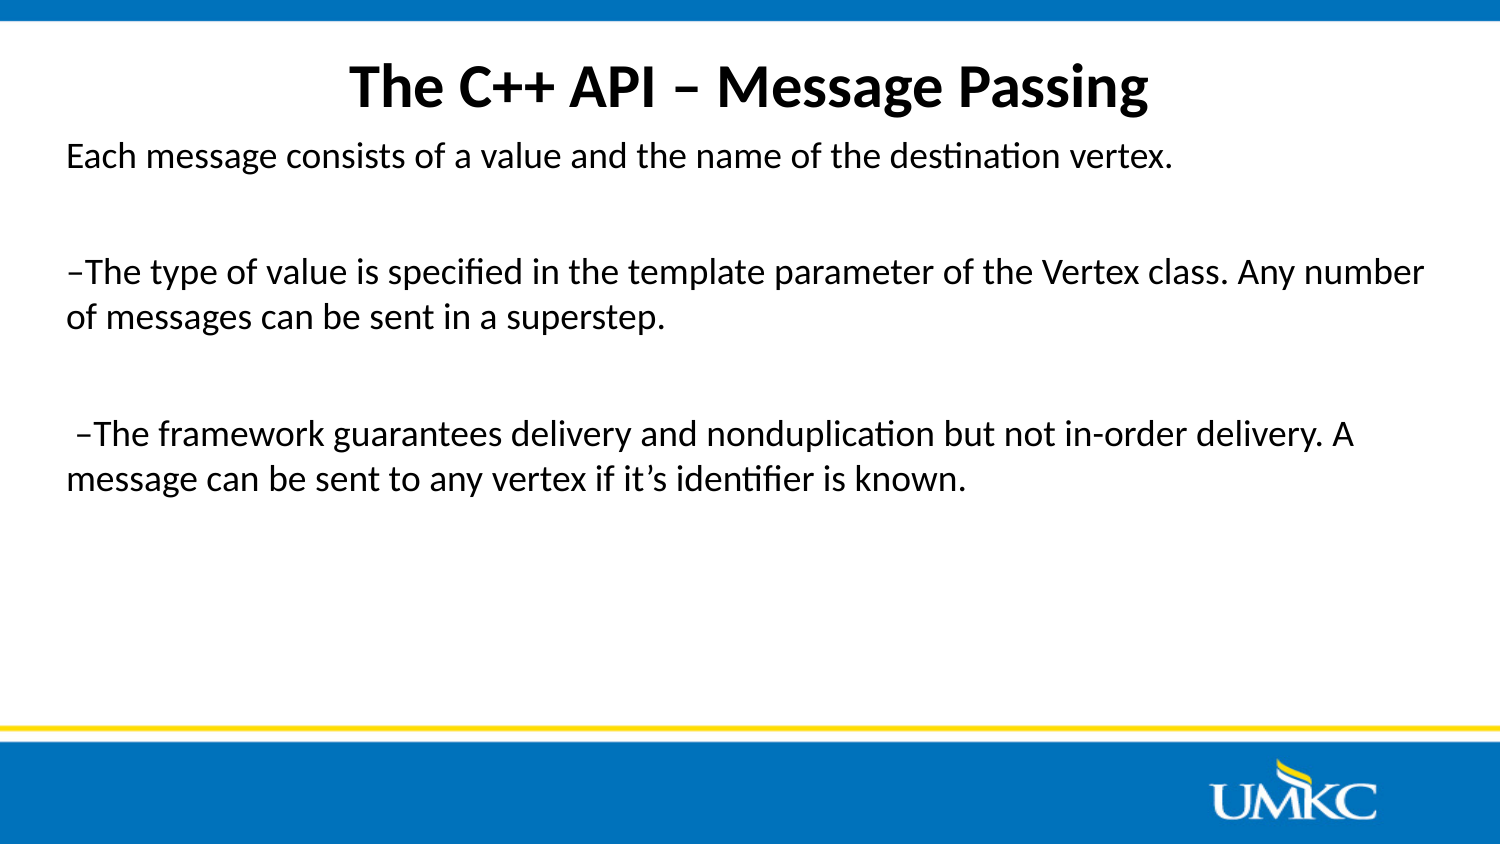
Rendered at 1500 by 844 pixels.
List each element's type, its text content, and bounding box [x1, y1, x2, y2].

title The C++ API – Message Passing [51, 36, 1449, 115]
list Each message consists of a value and the name of the destination vertex. –The type of value is specified in the template parameter of the Vertex class. Any number of messages can be sent in a superstep. –The framework guarantees delivery and nonduplication but not in-order delivery. A message can be sent to any vertex if it’s identifier is known. [51, 115, 1449, 676]
picture [0, 0, 1500, 844]
